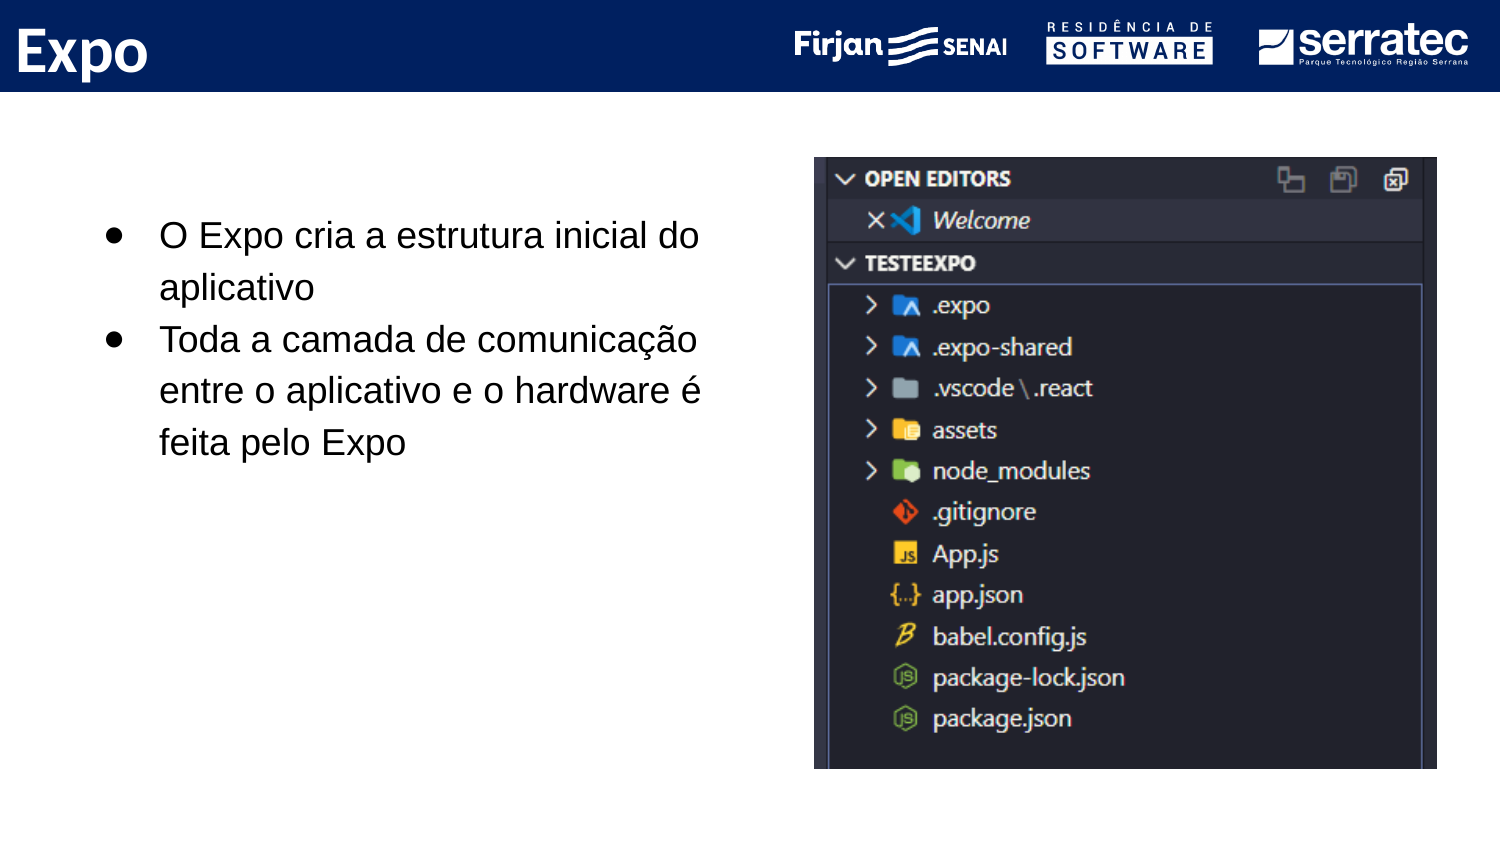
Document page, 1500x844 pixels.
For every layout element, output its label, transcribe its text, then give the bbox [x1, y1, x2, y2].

picture [814, 157, 1437, 769]
picture [771, 12, 1239, 80]
picture [1259, 23, 1468, 66]
title Expo [0, 0, 790, 72]
text_box O Expo cria a estrutura inicial do aplicativo Toda a camada de comunicação entre o aplicativo e o hardware é feita pelo Expo [69, 189, 795, 552]
